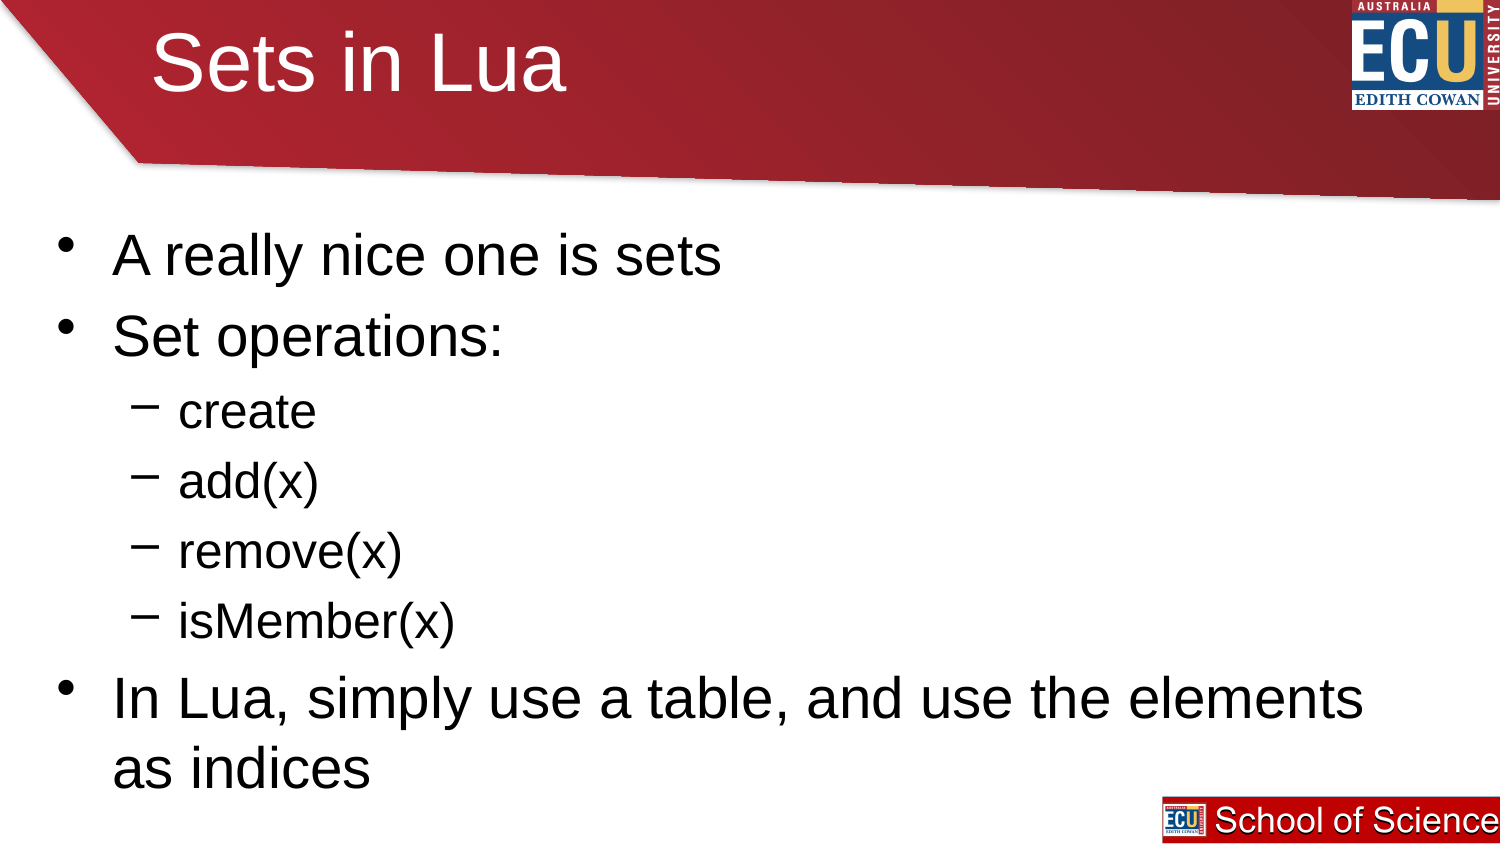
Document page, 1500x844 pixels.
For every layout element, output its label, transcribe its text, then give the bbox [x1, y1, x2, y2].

picture [1162, 796, 1500, 844]
title Sets in Lua [135, 14, 1282, 103]
picture [1352, 0, 1500, 110]
list A really nice one is sets Set operations: create add(x) remove(x) isMember(x) In Lua, simply use a table, and use the elements as indices [41, 209, 1459, 812]
